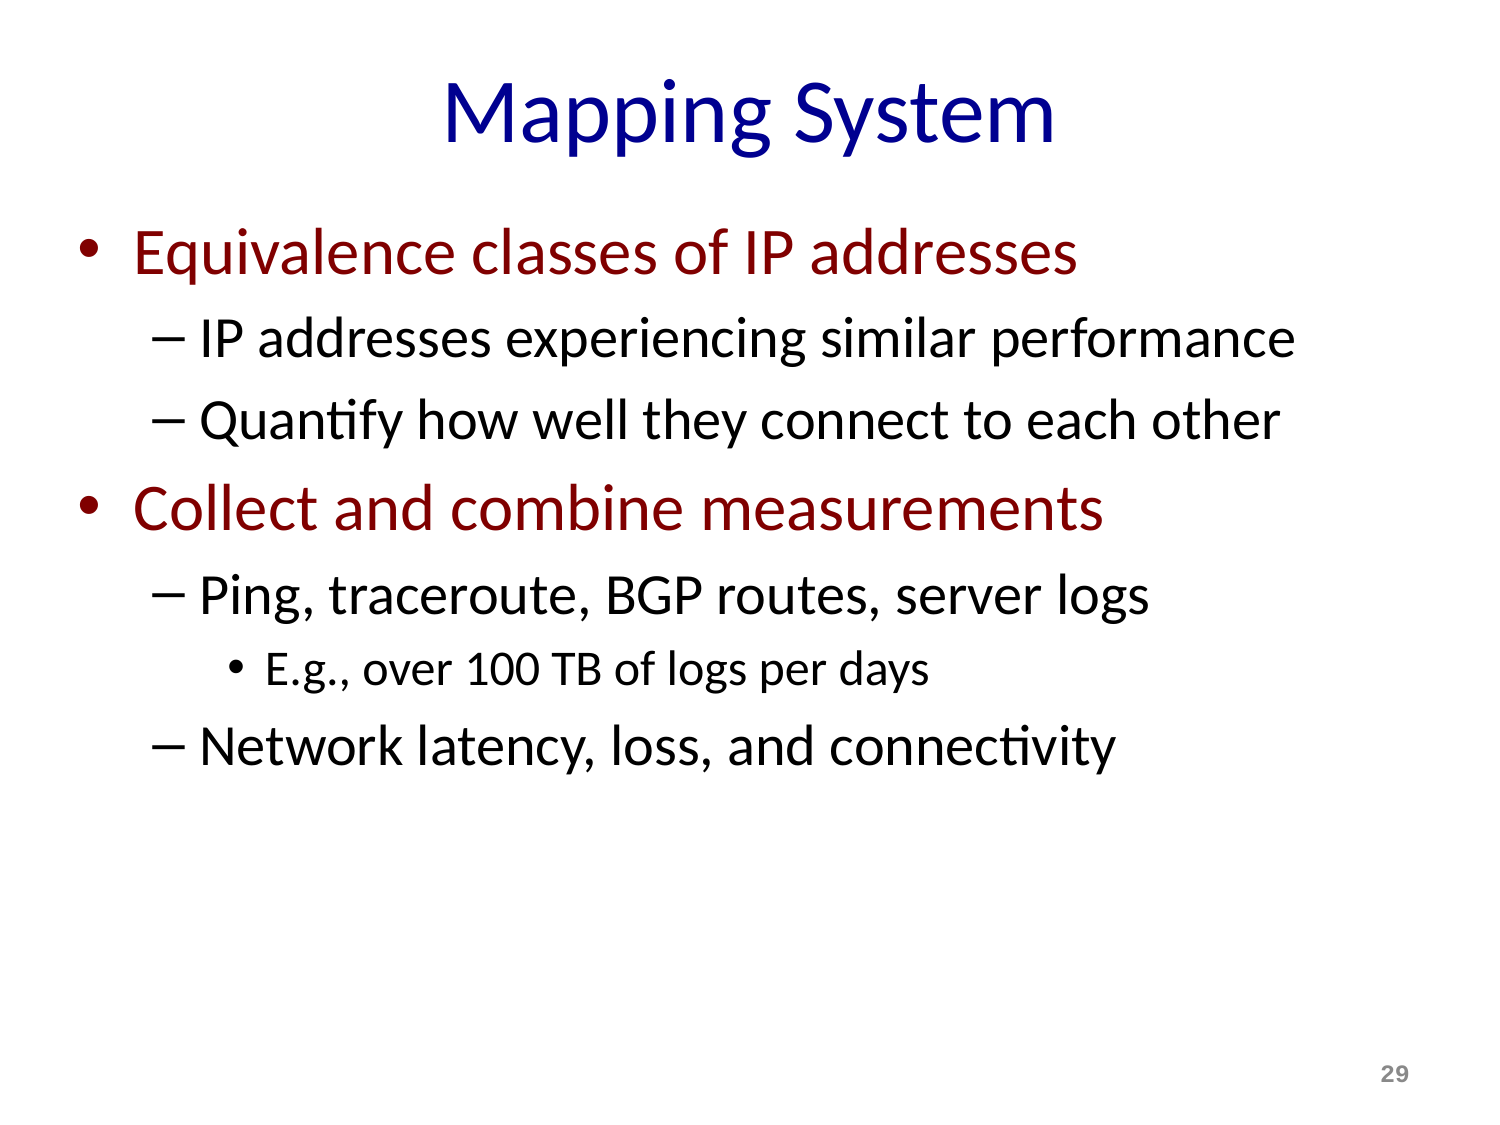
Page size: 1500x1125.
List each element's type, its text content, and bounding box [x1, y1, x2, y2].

title Mapping System [75, 12, 1425, 200]
list Equivalence classes of IP addresses IP addresses experiencing similar performance Quantify how well they connect to each other Collect and combine measurements Ping, traceroute, BGP routes, server logs E.g., over 100 TB of logs per days Network latency, loss, and connectivity [62, 200, 1463, 1005]
slide_number 29 [1074, 1042, 1425, 1103]
